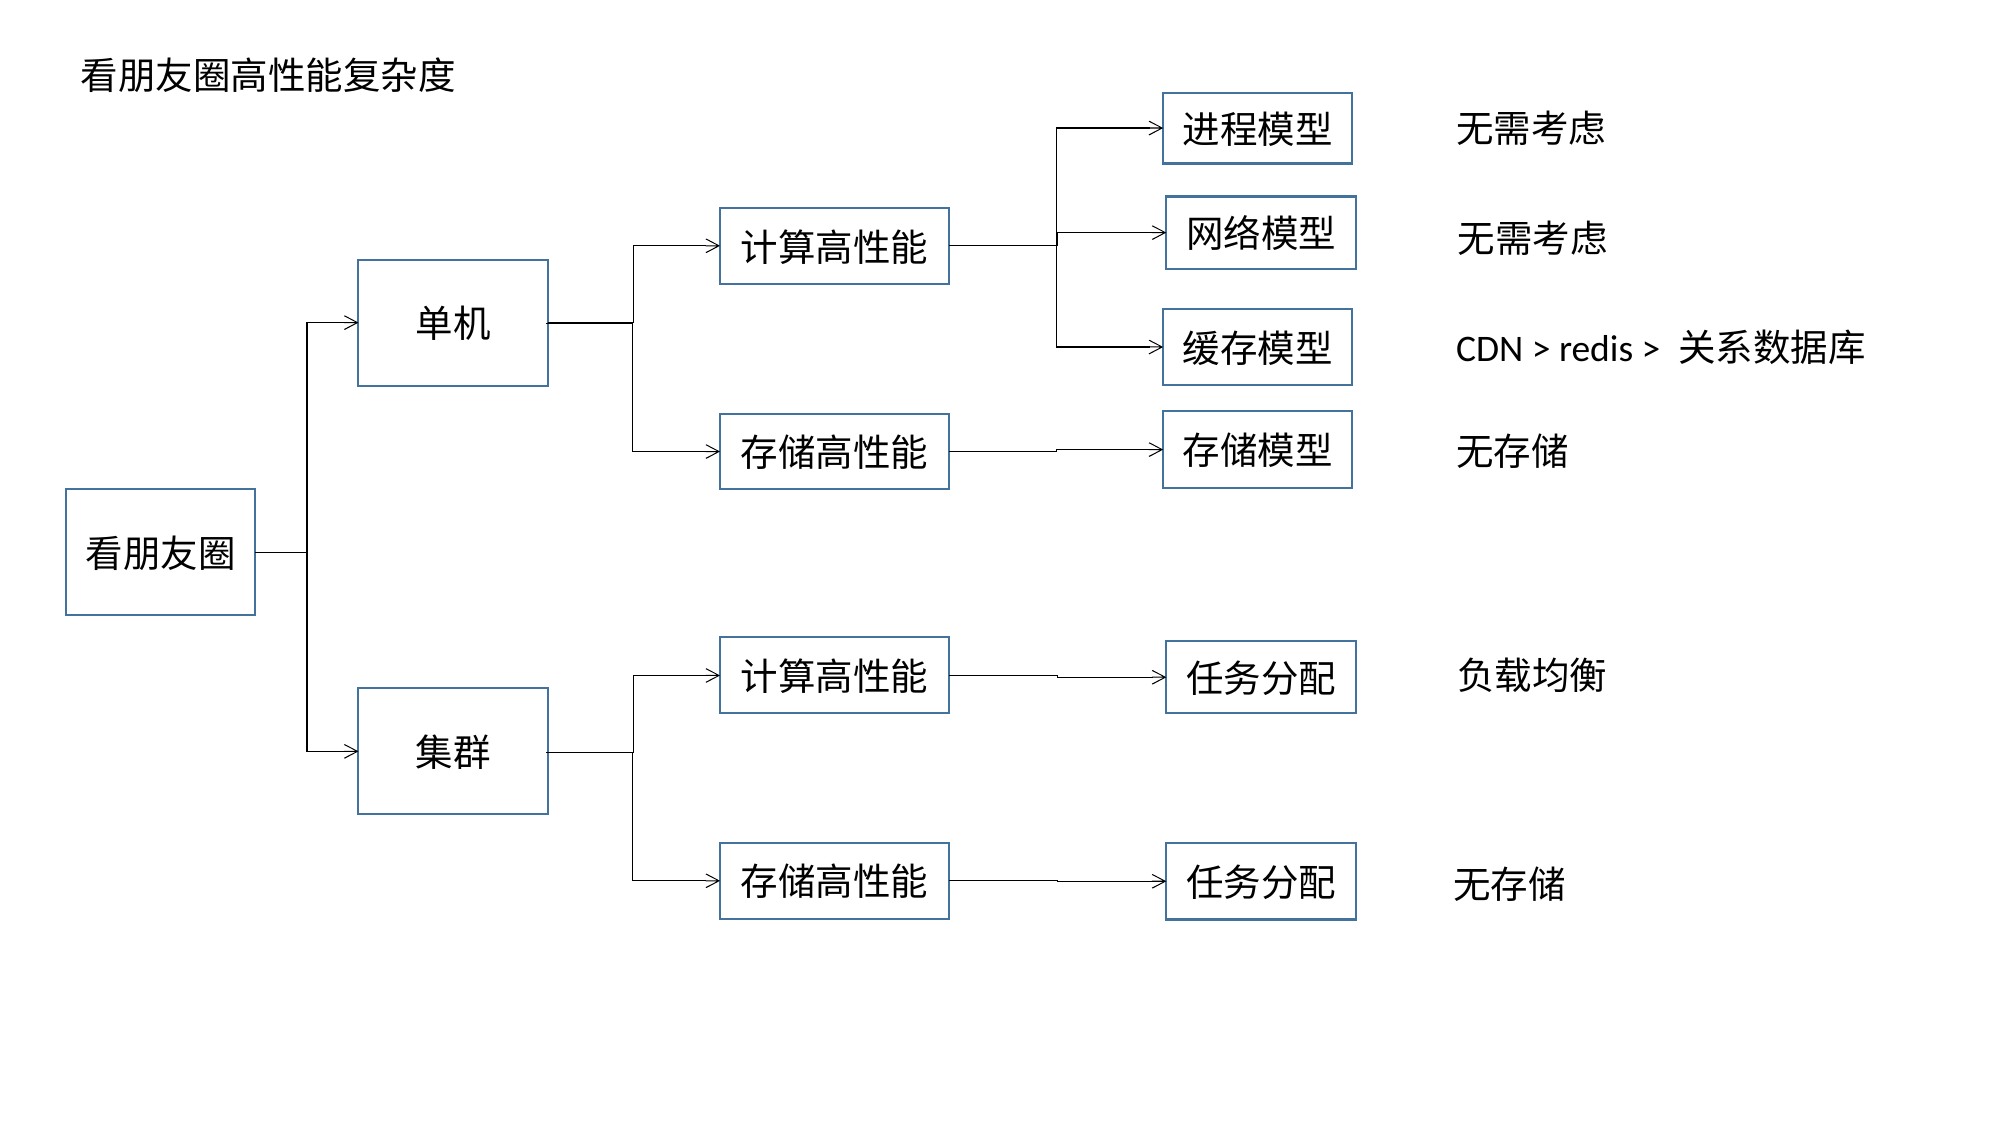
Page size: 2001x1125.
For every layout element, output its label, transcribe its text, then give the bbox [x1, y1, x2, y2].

text_box 计算高性能 [719, 636, 950, 714]
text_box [545, 752, 720, 881]
text_box 存储高性能 [719, 842, 950, 920]
text_box CDN > redis > 关系数据库 [1441, 316, 1998, 377]
text_box 进程模型 [1162, 92, 1353, 165]
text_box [547, 245, 720, 323]
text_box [255, 322, 359, 552]
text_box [545, 323, 720, 452]
text_box 存储高性能 [719, 413, 950, 490]
text_box 任务分配 [1165, 842, 1357, 921]
text_box 无存储 [1441, 420, 1666, 481]
text_box 负载均衡 [1442, 644, 1667, 705]
text_box 无需考虑 [1441, 97, 1632, 158]
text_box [547, 675, 720, 752]
text_box 存储模型 [1162, 410, 1353, 489]
text_box 看朋友圈高性能复杂度 [66, 44, 996, 105]
text_box 看朋友圈 [65, 488, 255, 616]
text_box 集群 [357, 687, 547, 815]
text_box 无存储 [1438, 854, 1678, 914]
text_box 单机 [357, 259, 547, 387]
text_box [949, 232, 1167, 246]
text_box 计算高性能 [719, 207, 949, 285]
text_box 任务分配 [1165, 640, 1357, 714]
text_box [949, 245, 1164, 348]
text_box 缓存模型 [1162, 308, 1353, 386]
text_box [949, 128, 1164, 232]
text_box 网络模型 [1165, 195, 1357, 270]
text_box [255, 552, 359, 752]
text_box 无需考虑 [1443, 207, 1634, 268]
